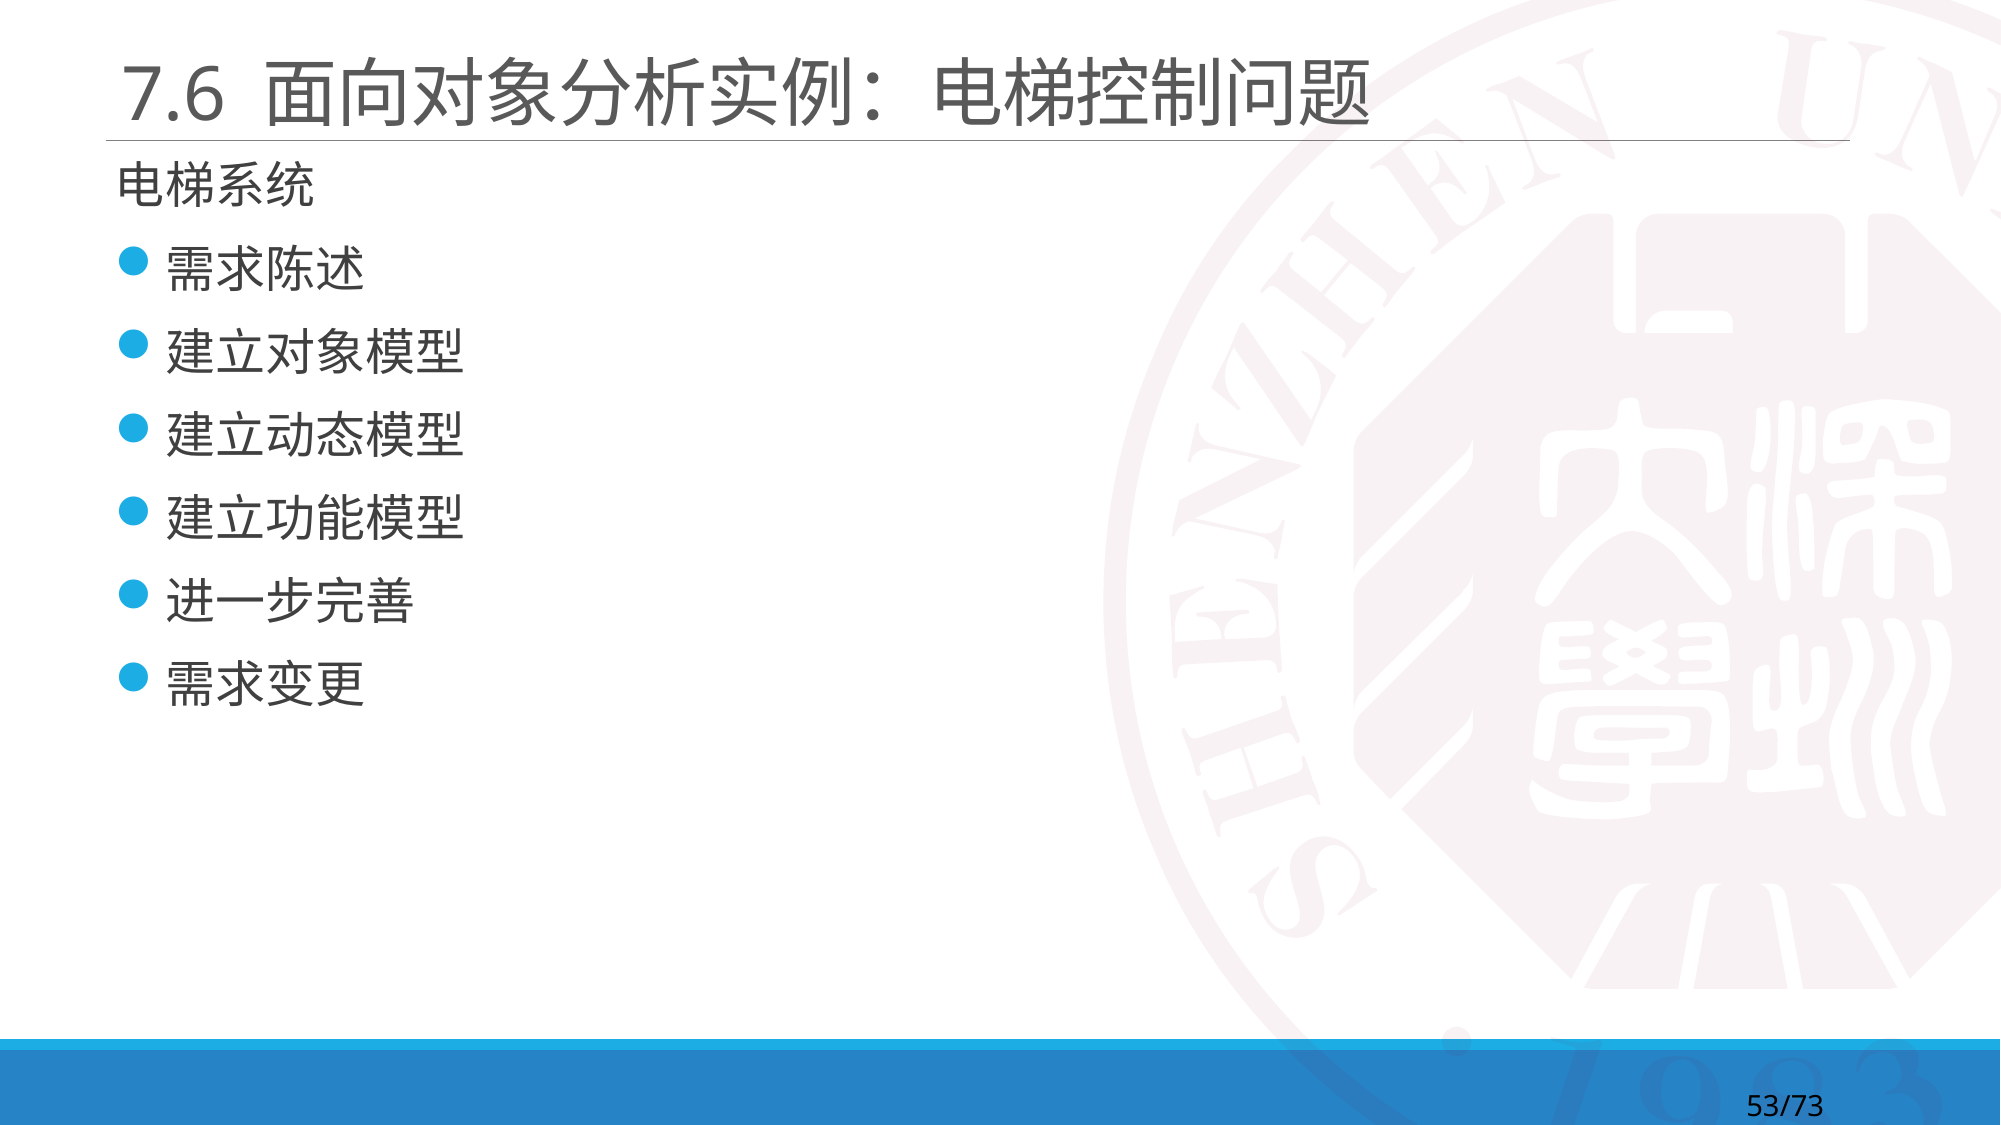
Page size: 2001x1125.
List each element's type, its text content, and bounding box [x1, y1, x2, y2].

title 7.6 面向对象分析实例：电梯控制问题 [106, 0, 1418, 143]
slide_number 53/73 [1624, 1059, 1840, 1120]
list 电梯系统 需求陈述 建立对象模型 建立动态模型 建立功能模型 进一步完善 需求变更 [115, 153, 1847, 804]
